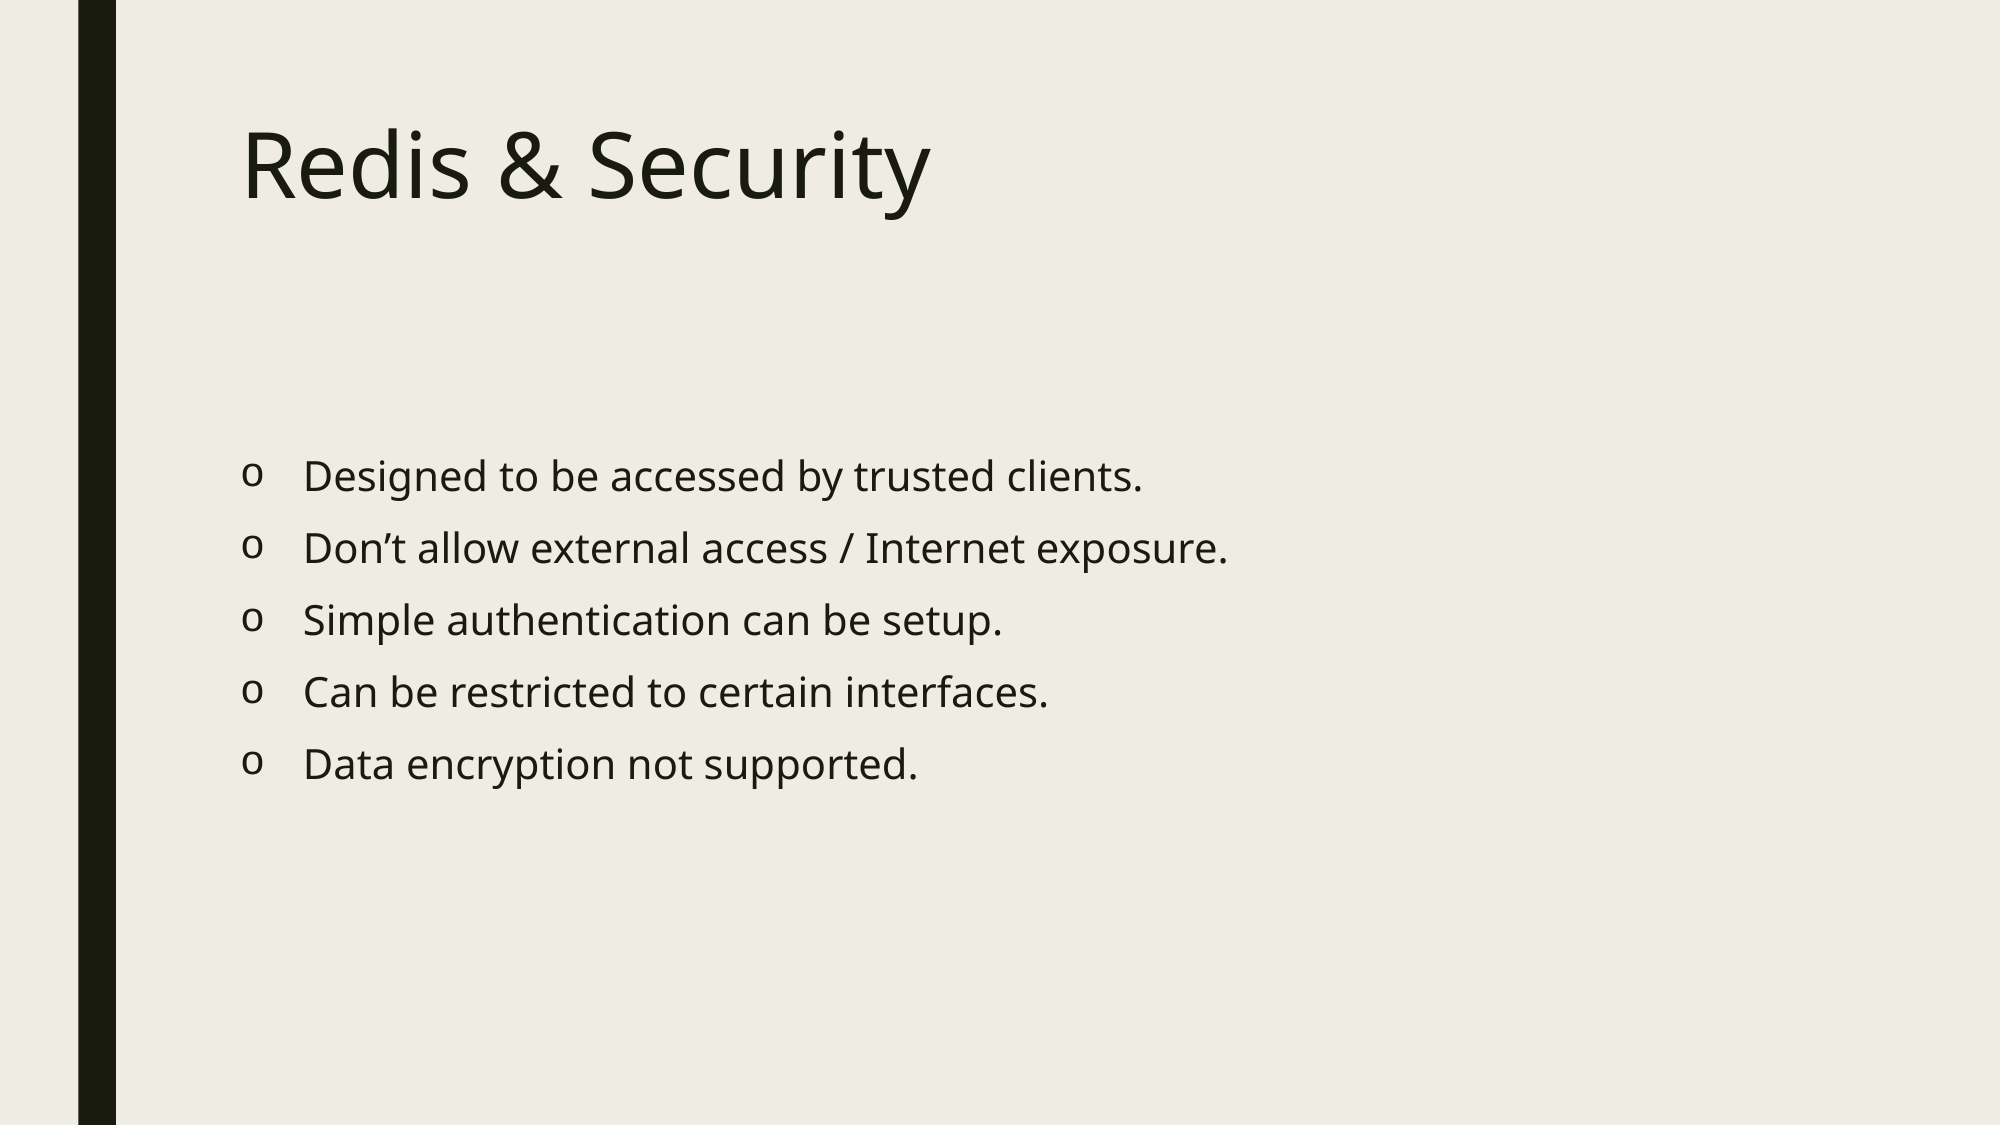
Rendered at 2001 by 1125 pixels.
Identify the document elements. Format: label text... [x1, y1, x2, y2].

title Redis & Security [225, 112, 1800, 280]
list Designed to be accessed by trusted clients. Don’t allow external access / Internet exposure. Simple authentication can be setup. Can be restricted to certain interfaces. Data encryption not supported. [225, 280, 1800, 963]
